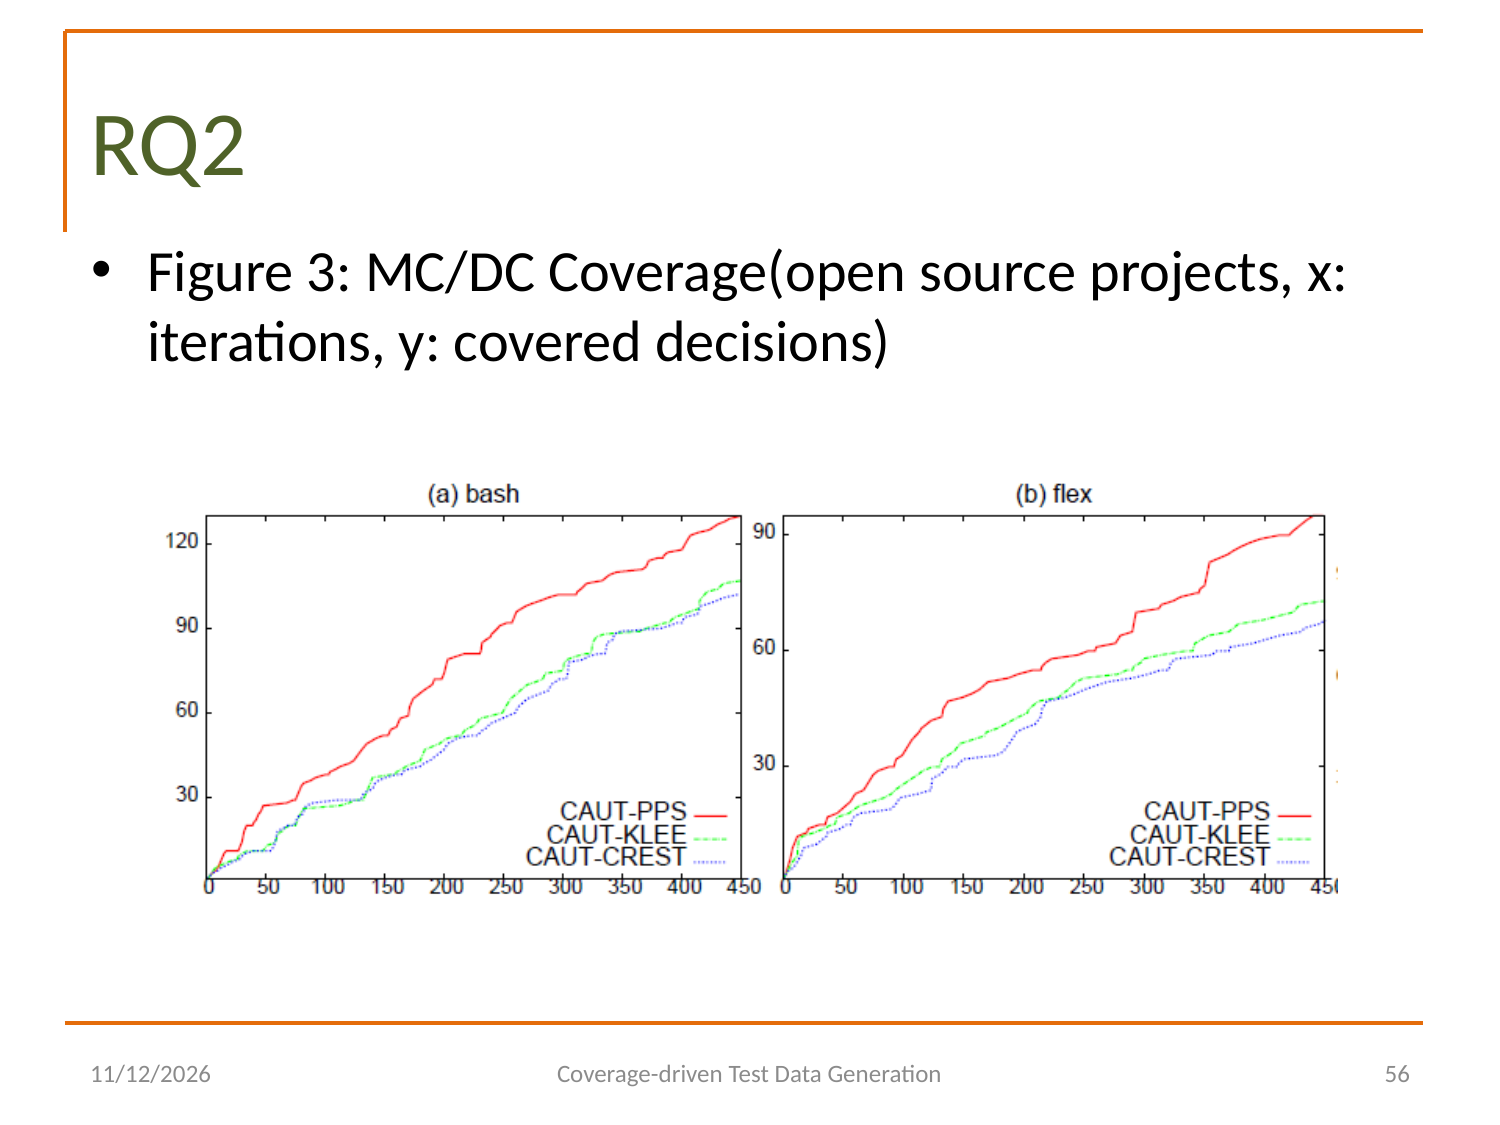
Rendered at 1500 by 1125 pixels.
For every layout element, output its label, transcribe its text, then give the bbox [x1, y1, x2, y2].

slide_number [75, 1042, 425, 1103]
slide_number 56 [1074, 1042, 1425, 1103]
footer Coverage-driven Test Data Generation [512, 1042, 988, 1103]
picture [162, 470, 1338, 906]
list Figure 3: MC/DC Coverage(open source projects, x: iterations, y: covered decisions) [76, 225, 1426, 969]
title RQ2 [75, 45, 1425, 233]
